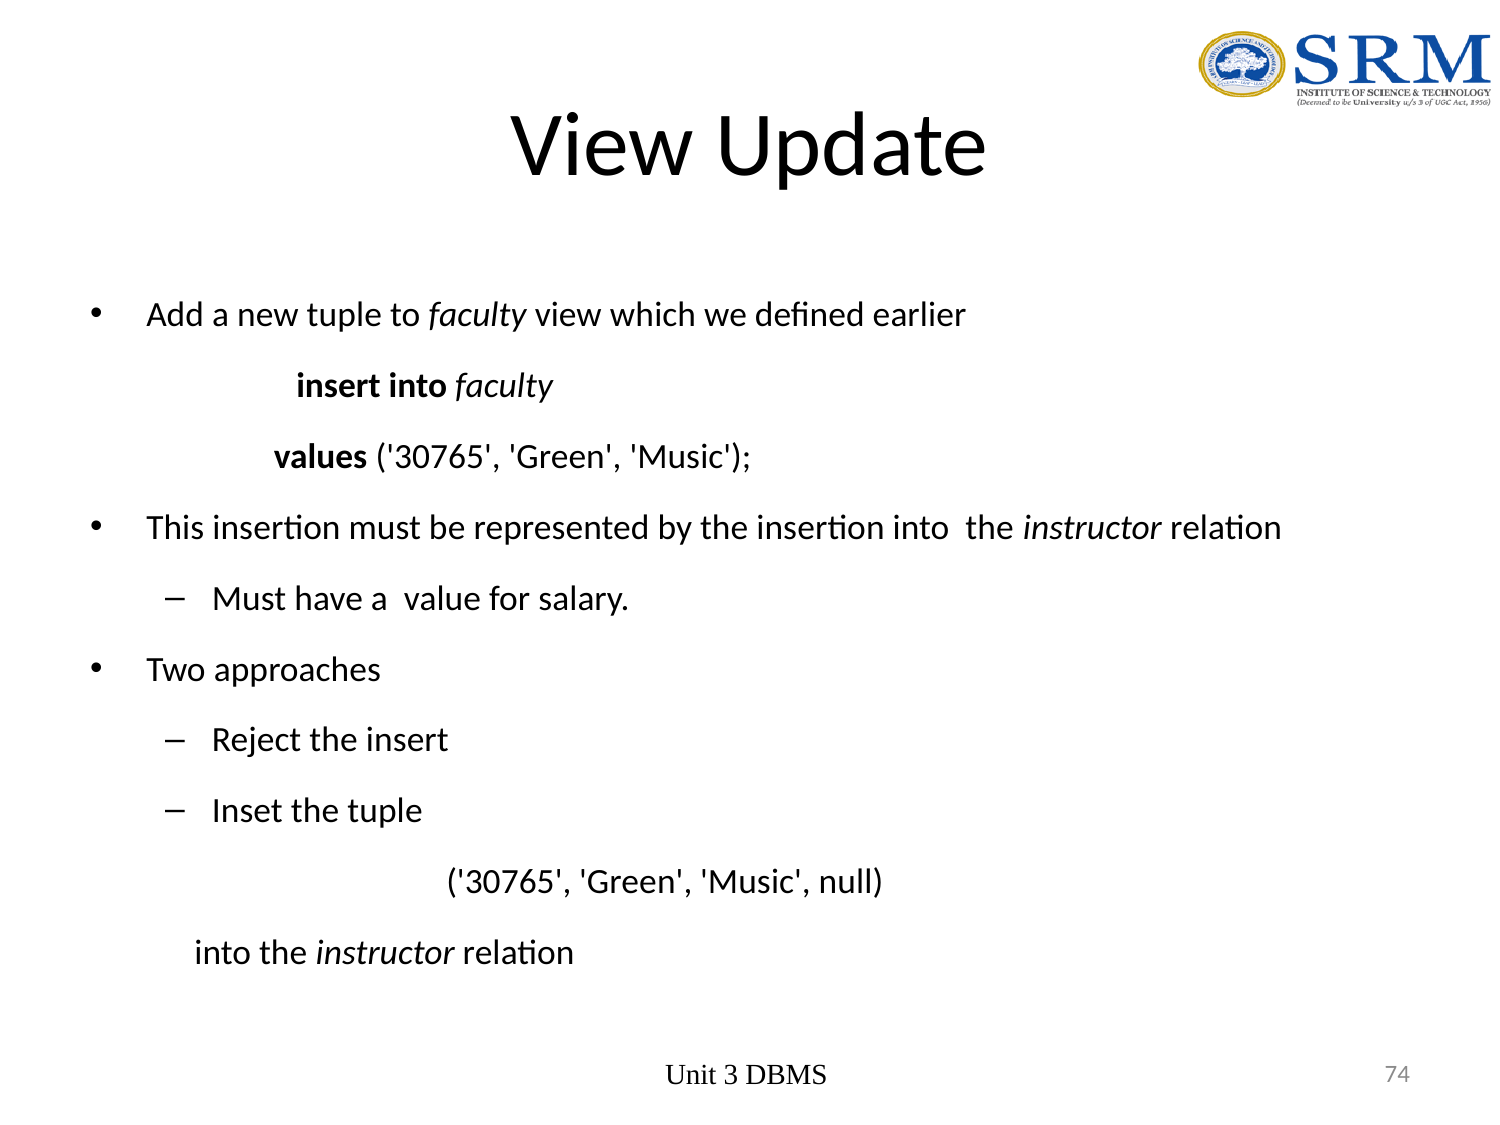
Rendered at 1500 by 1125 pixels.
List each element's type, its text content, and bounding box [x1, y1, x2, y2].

slide_number 74 [1074, 1042, 1425, 1103]
picture [1187, 0, 1500, 136]
footer Unit 3 DBMS [512, 1042, 988, 1103]
list Add a new tuple to faculty view which we defined earlier insert into faculty values ('30765', 'Green', 'Music'); This insertion must be represented by the insertion into the instructor relation Must have a value for salary. Two approaches Reject the insert Inset the tuple ('30765', 'Green', 'Music', null) into the instructor relation [75, 262, 1425, 1005]
title View Update [75, 45, 1425, 233]
